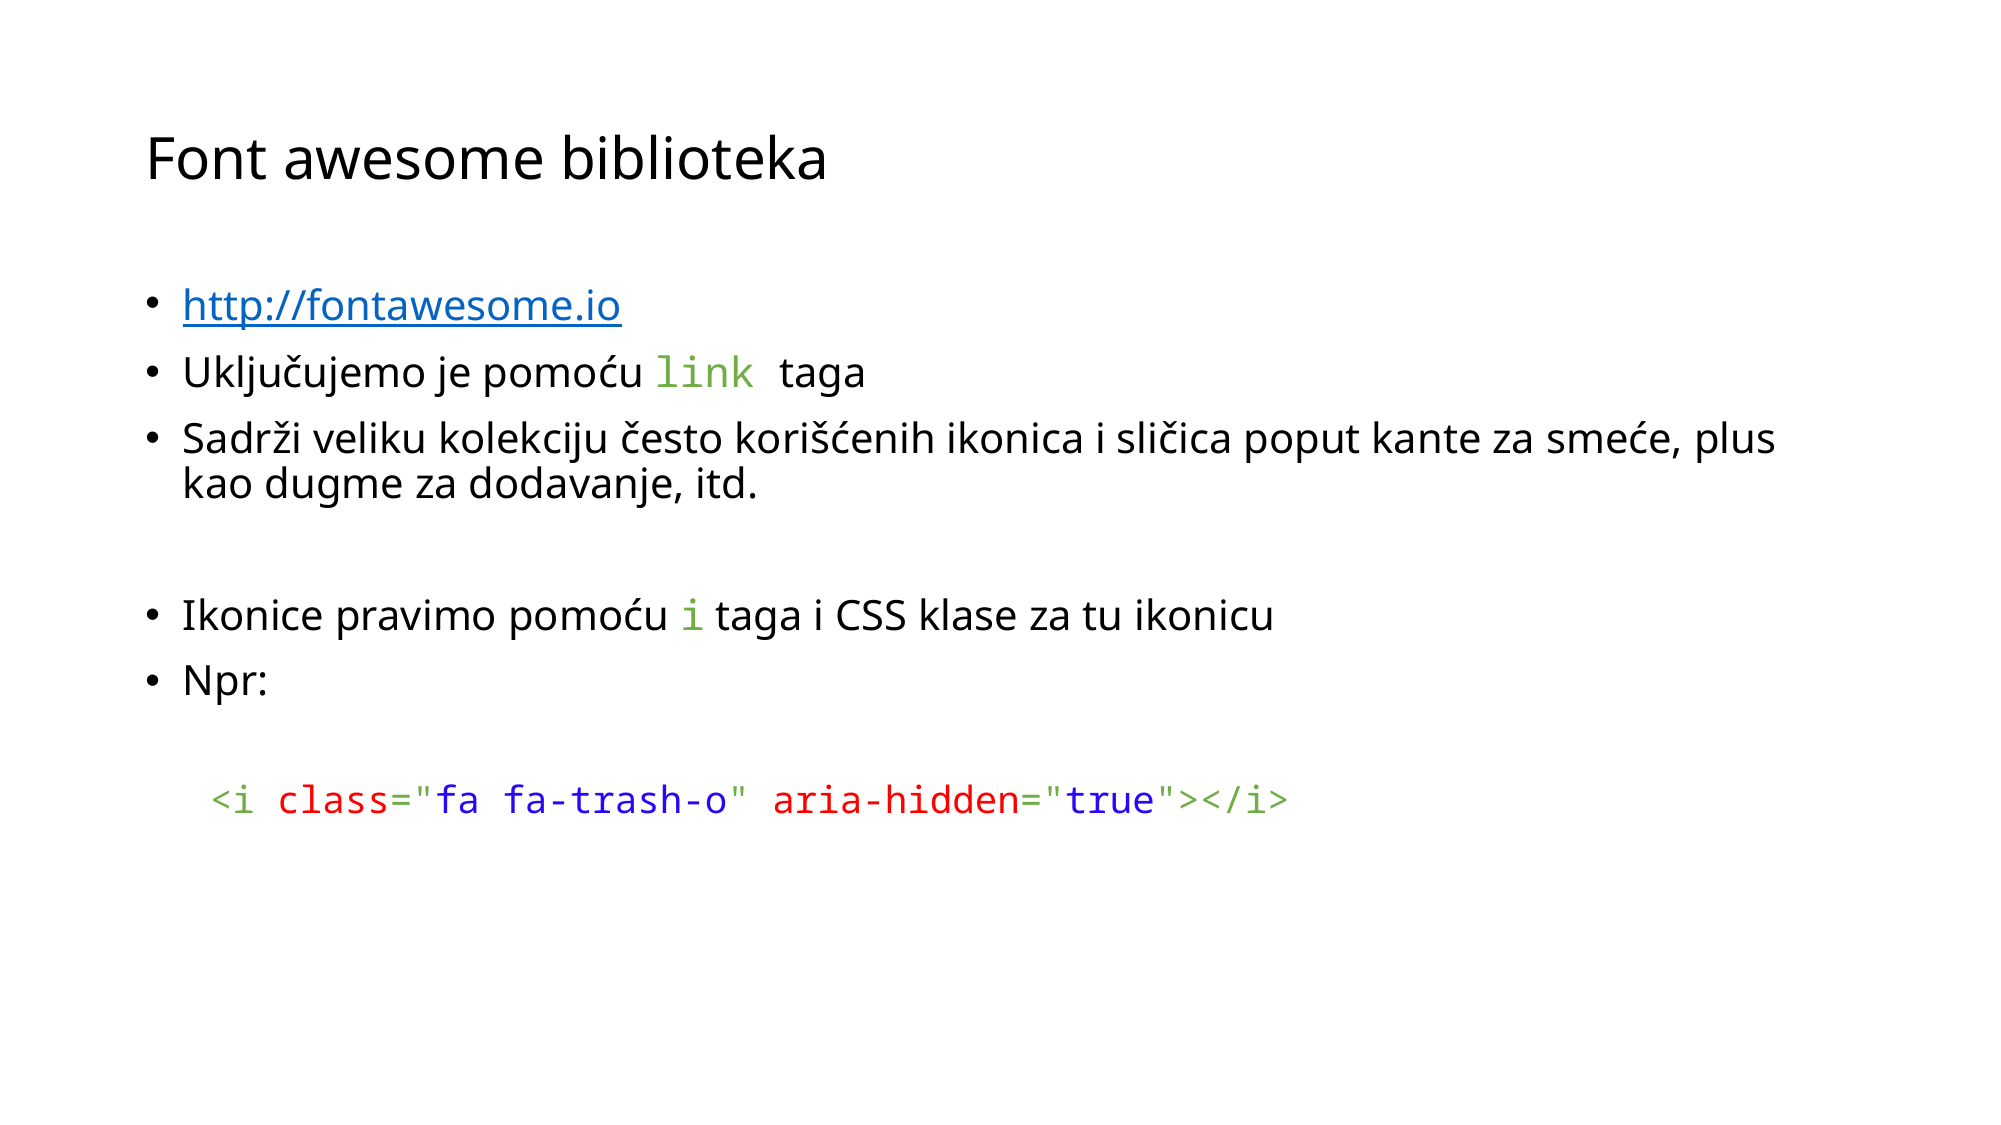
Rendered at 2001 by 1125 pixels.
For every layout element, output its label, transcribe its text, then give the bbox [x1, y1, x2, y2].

list http://fontawesome.io Uključujemo je pomoću link taga Sadrži veliku kolekciju često korišćenih ikonica i sličica poput kante za smeće, plus kao dugme za dodavanje, itd. Ikonice pravimo pomoću i taga i CSS klase za tu ikonicu Npr: <i class="fa fa-trash-o" aria-hidden="true"></i> [130, 271, 1842, 976]
title Font awesome biblioteka [130, 52, 1842, 270]
